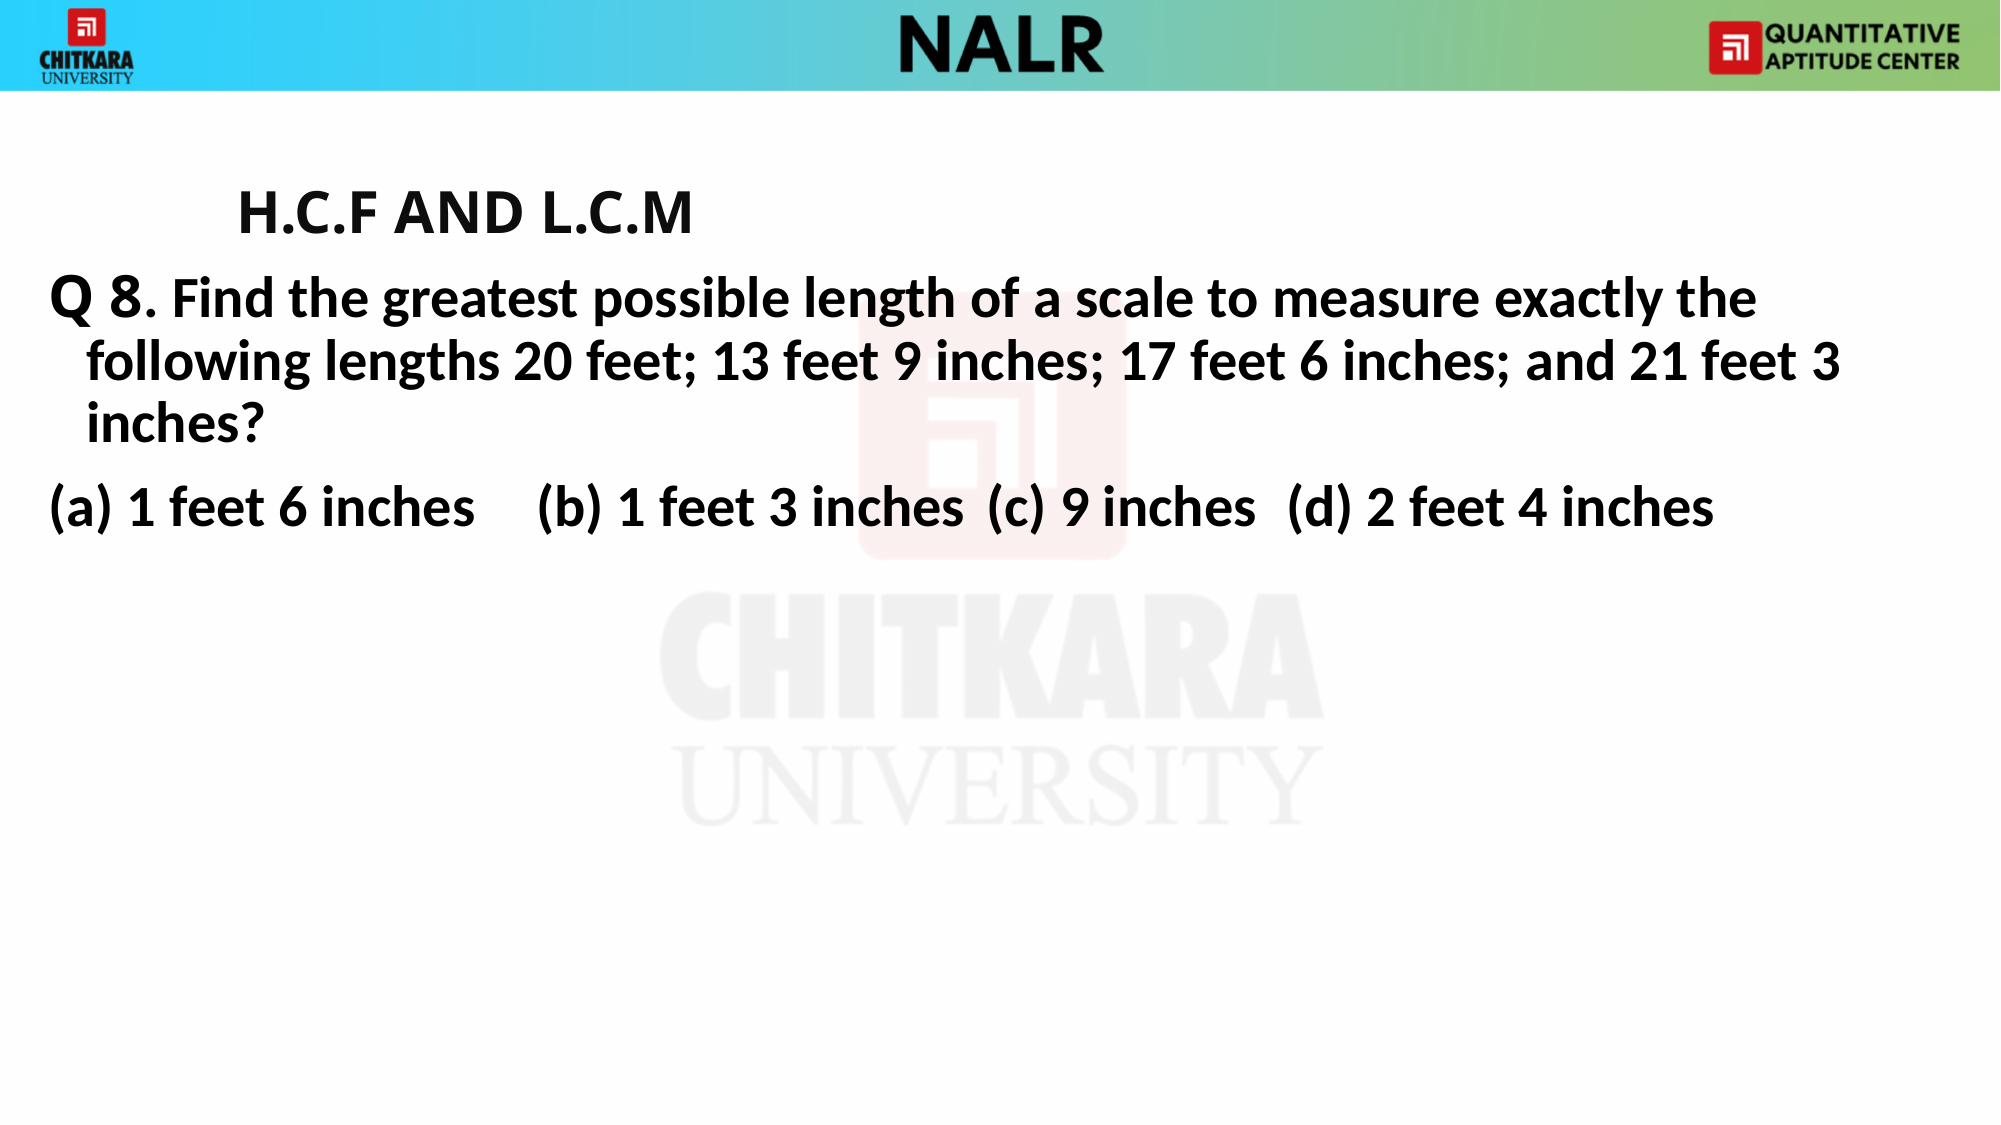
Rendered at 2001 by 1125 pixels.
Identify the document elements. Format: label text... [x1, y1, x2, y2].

title [41, 31, 1959, 142]
picture [0, 0, 2000, 1125]
list H.C.F AND L.C.M Q 8. Find the greatest possible length of a scale to measure exactly the following lengths 20 feet; 13 feet 9 inches; 17 feet 6 inches; and 21 feet 3 inches? (a) 1 feet 6 inches (b) 1 feet 3 inches (c) 9 inches (d) 2 feet 4 inches [33, 175, 1959, 1053]
